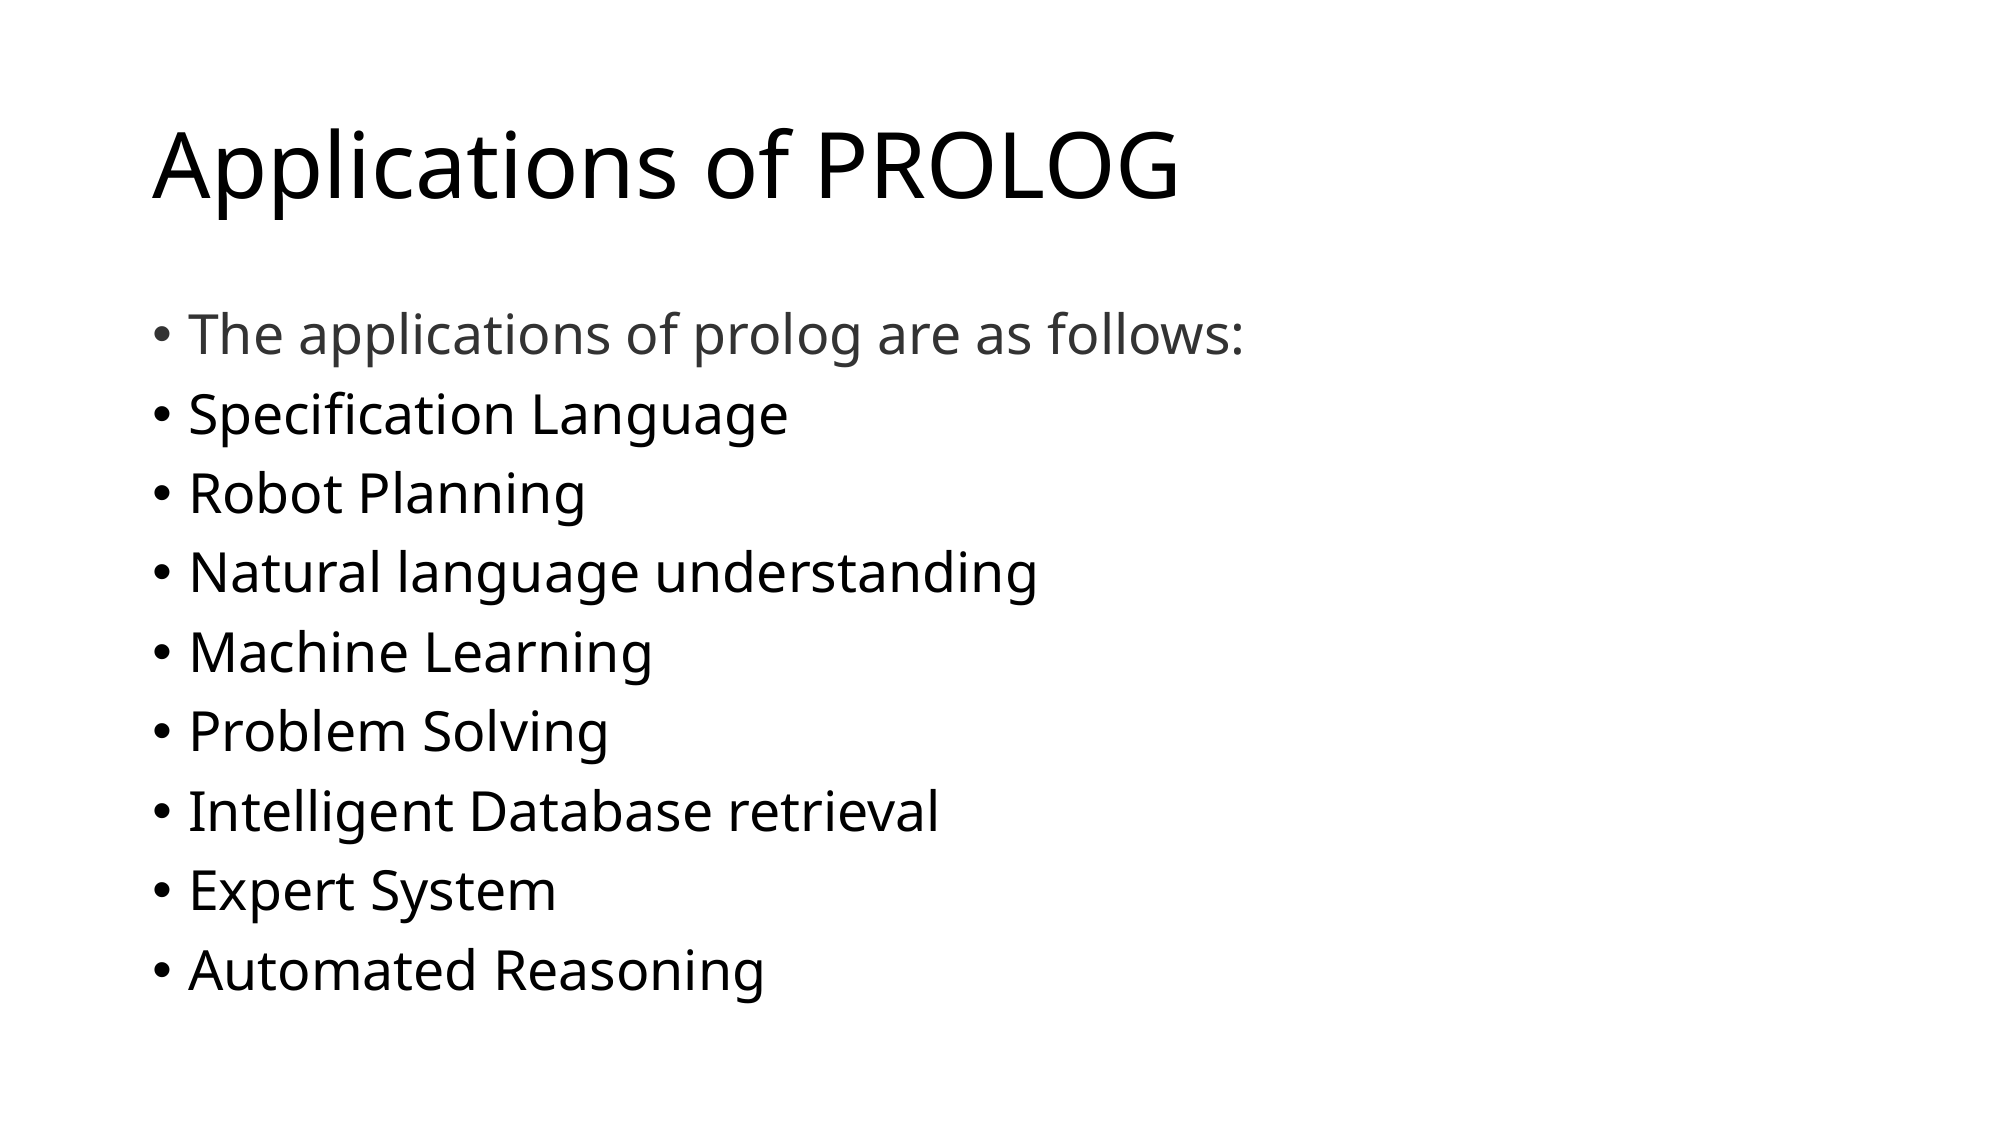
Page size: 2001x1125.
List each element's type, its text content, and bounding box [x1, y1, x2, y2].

list The applications of prolog are as follows: Specification Language Robot Planning Natural language understanding Machine Learning Problem Solving Intelligent Database retrieval Expert System Automated Reasoning [137, 299, 1863, 1014]
title Applications of PROLOG [137, 59, 1863, 278]
